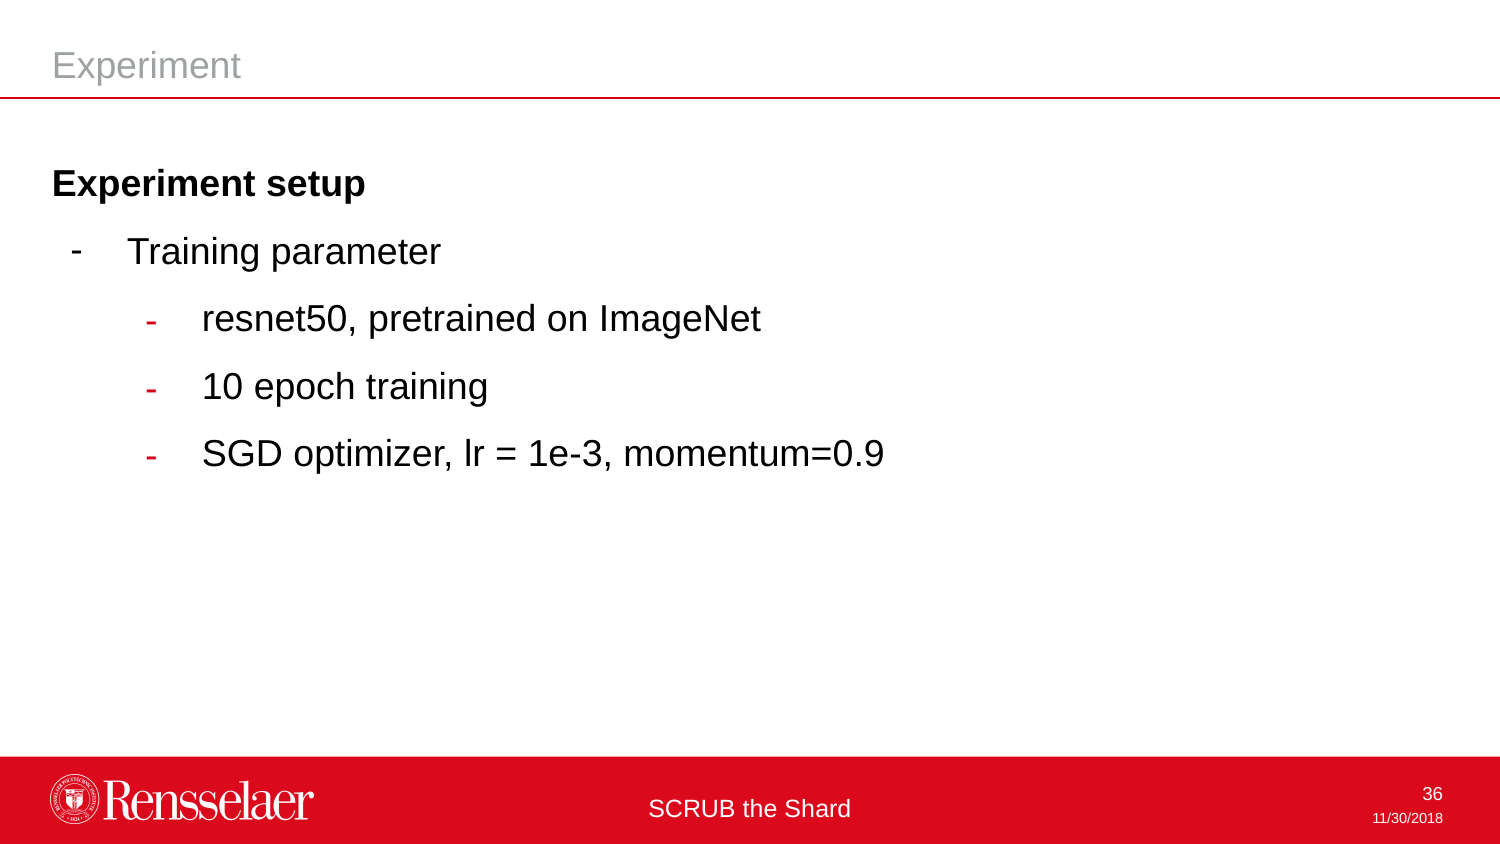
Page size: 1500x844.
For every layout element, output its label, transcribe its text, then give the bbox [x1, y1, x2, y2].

list Experiment [36, 33, 1403, 98]
picture [50, 774, 314, 824]
text_box SCRUB the Shard [346, 777, 1154, 832]
list Experiment setup Training parameter resnet50, pretrained on ImageNet 10 epoch training SGD optimizer, lr = 1e-3, momentum=0.9 [36, 129, 1436, 726]
